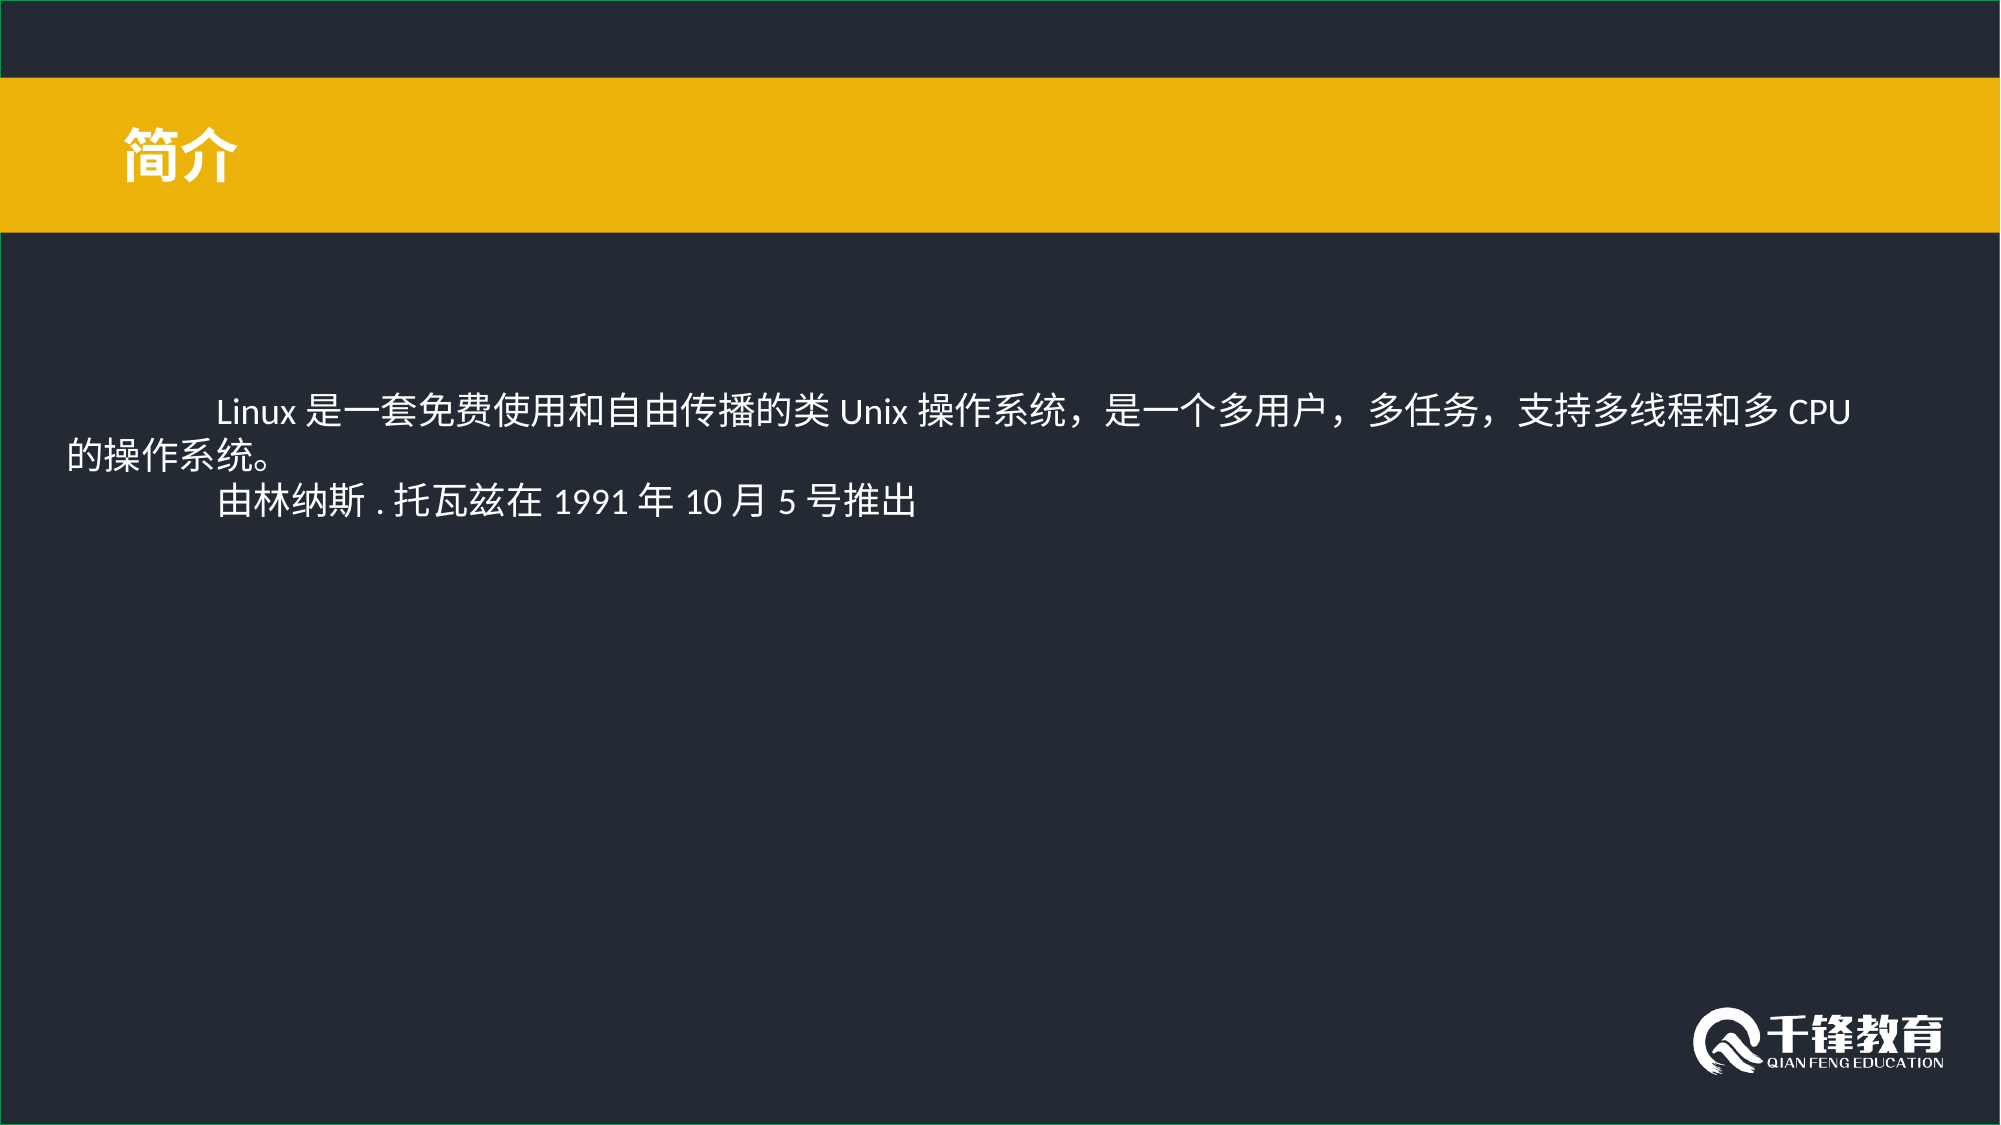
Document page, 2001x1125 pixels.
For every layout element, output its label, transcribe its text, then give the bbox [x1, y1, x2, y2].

text_box 简介 [107, 112, 382, 197]
text_box Linux是一套免费使用和自由传播的类Unix操作系统，是一个多用户，多任务，支持多线程和多CPU的操作系统。 由林纳斯.托瓦兹在1991年10月5号推出 [51, 379, 1909, 575]
text_box [0, 77, 2000, 234]
picture [1691, 1002, 1948, 1080]
text_box [0, 0, 2000, 77]
text_box [0, 234, 2000, 1125]
